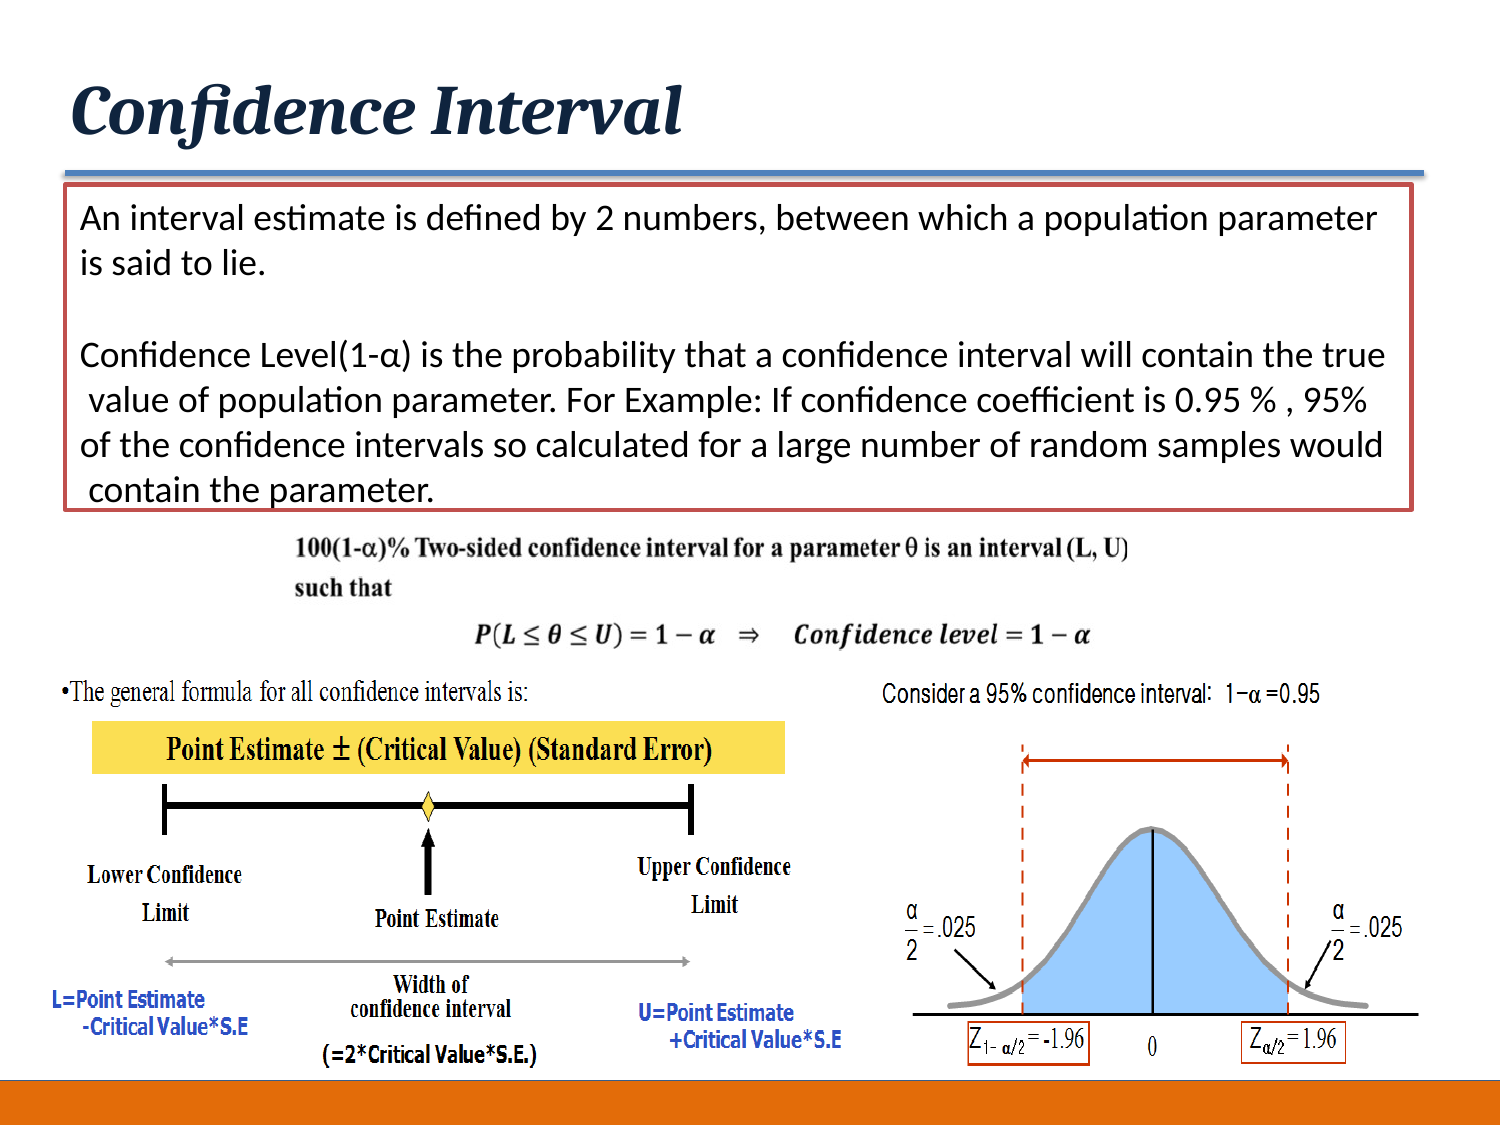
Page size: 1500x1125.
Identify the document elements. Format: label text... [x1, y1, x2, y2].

text_box [882, 682, 1419, 1066]
text_box [294, 535, 1128, 651]
title Confidence Interval [68, 61, 781, 184]
text_box [52, 680, 841, 1069]
text_box [0, 1082, 1500, 1125]
picture [781, 167, 1432, 185]
text_box An interval estimate is defined by 2 numbers, between which a population parameter is said to lie. Confidence Level(1-α) is the probability that a confidence interval will contain the true value of population parameter. For Example: If confidence coefficient is 0.95 % , 95% of the confidence intervals so calculated for a large number of random samples would contain the parameter. [65, 184, 1412, 510]
picture [56, 167, 68, 185]
